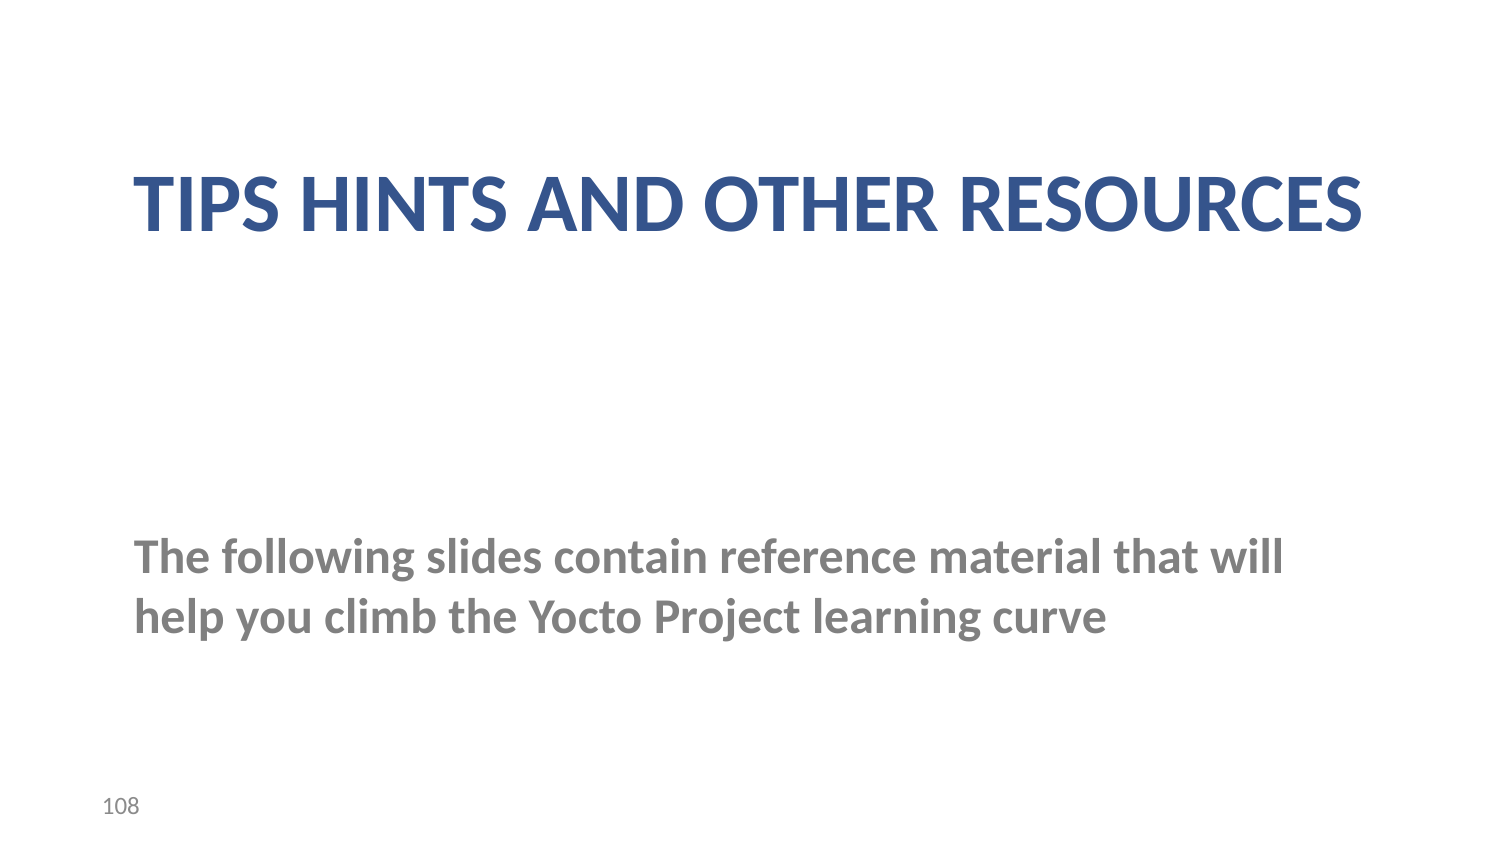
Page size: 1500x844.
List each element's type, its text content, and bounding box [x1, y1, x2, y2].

text_box TIPS HINTS AND OTHER RESOURCES [118, 140, 1394, 309]
text_box ‹#› [0, 782, 156, 827]
text_box The following slides contain reference material that will help you climb the Yocto Project learning curve [118, 515, 1394, 701]
